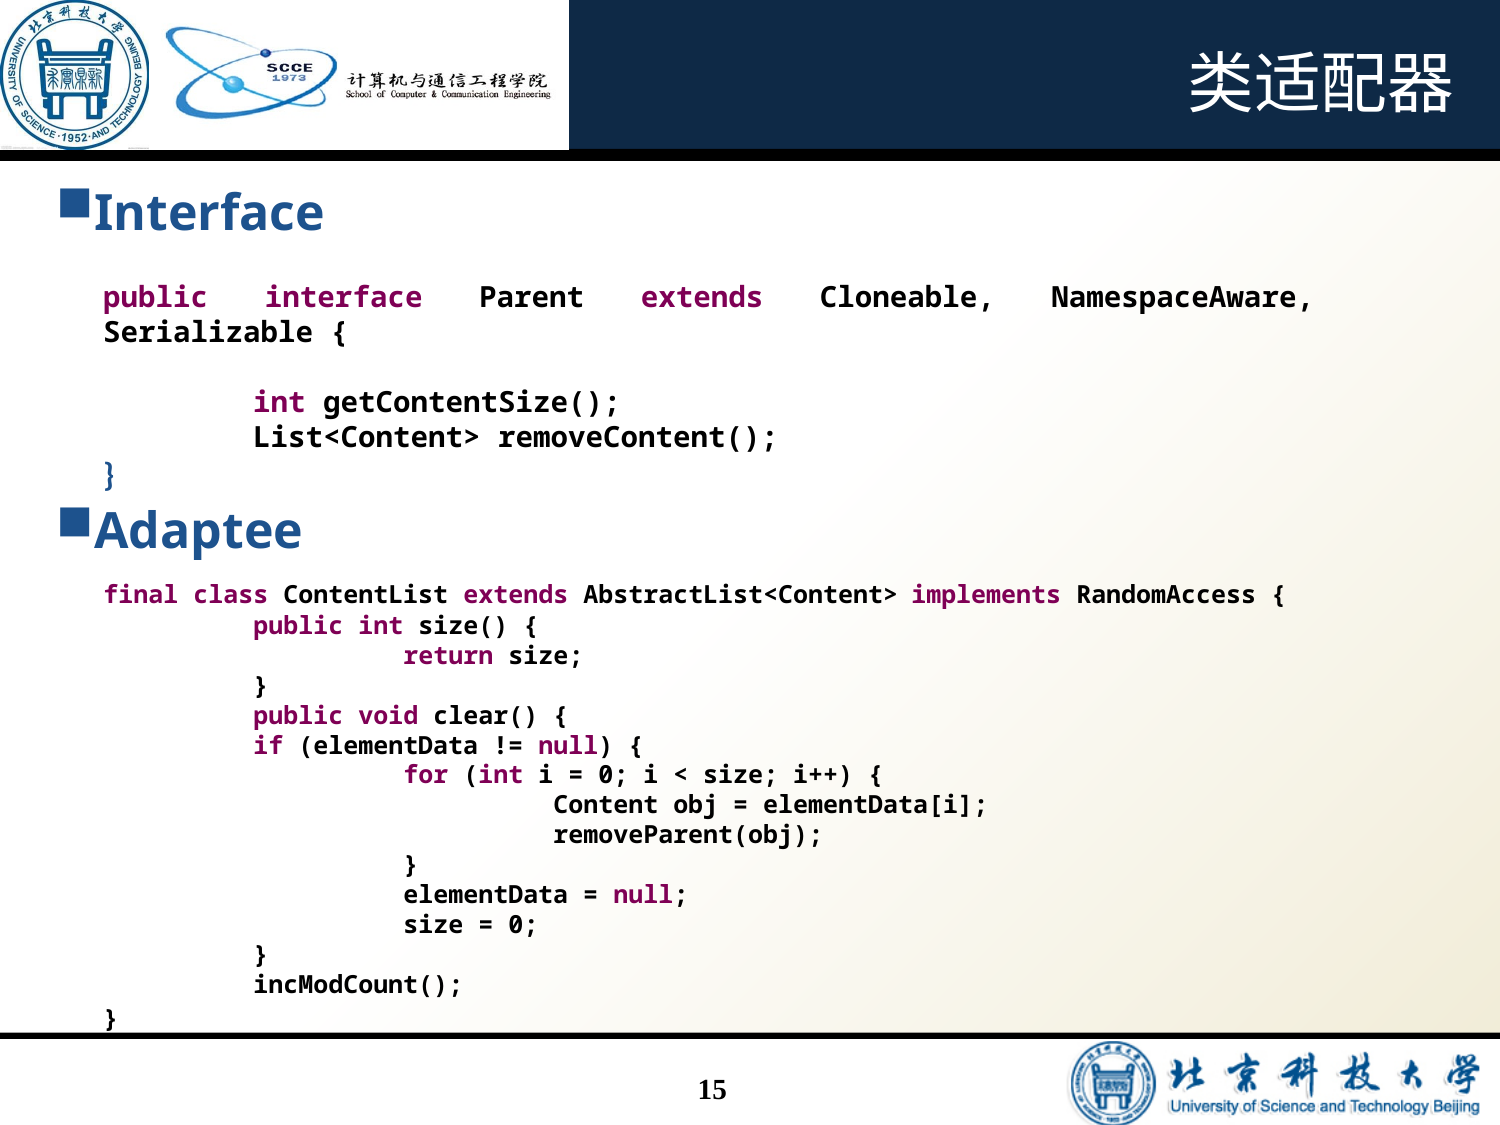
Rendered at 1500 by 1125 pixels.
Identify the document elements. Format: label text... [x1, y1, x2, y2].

text_box Adaptee [41, 491, 937, 566]
picture [0, 0, 569, 150]
text_box final class ContentList extends AbstractList<Content> implements RandomAccess { public int size() { return size; } public void clear() { if (elementData != null) { for (int i = 0; i < size; i++) { Content obj = elementData[i]; removeParent(obj); } elementData = null; size = 0; } incModCount(); } [88, 566, 1447, 1076]
text_box Interface [41, 172, 937, 248]
text_box public interface Parent extends Cloneable, NamespaceAware, Serializable { int getContentSize(); List<Content> removeContent(); } [88, 271, 1329, 501]
text_box [10, 0, 61, 28]
picture [1066, 1040, 1498, 1125]
title 类适配器 [573, 24, 1470, 138]
slide_number 14 [537, 1076, 888, 1111]
